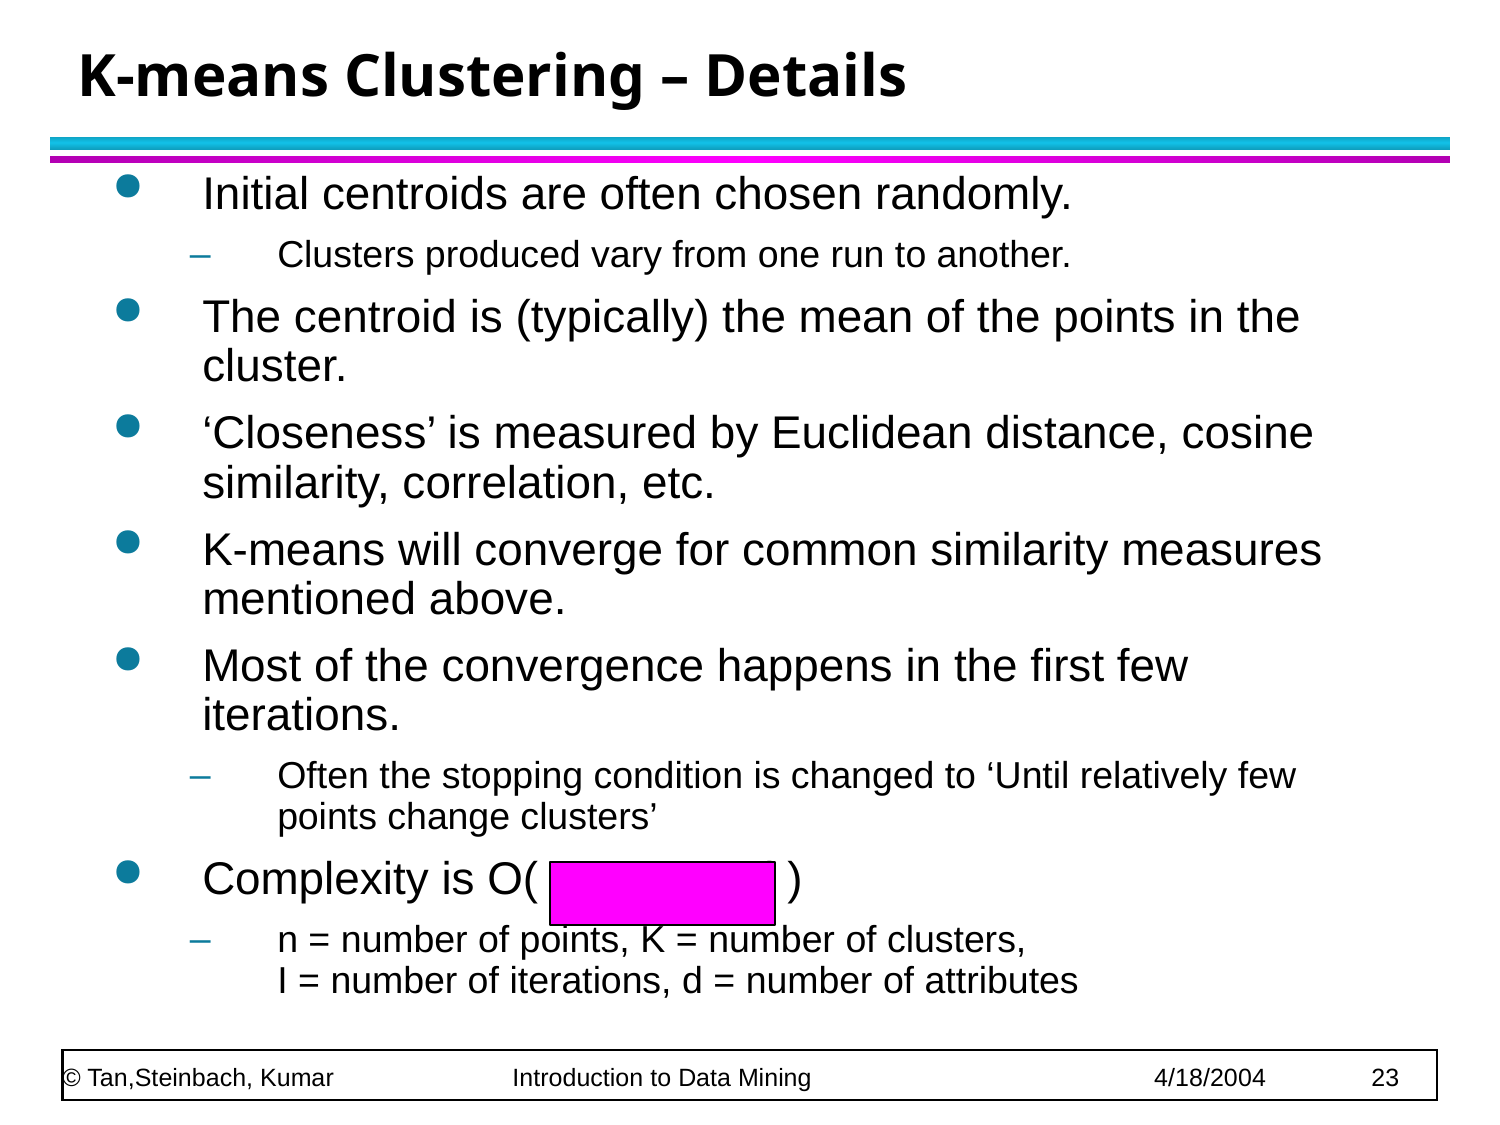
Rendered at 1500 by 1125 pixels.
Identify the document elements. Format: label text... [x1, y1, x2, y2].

title K-means Clustering – Details [61, 24, 1422, 117]
list Initial centroids are often chosen randomly. Clusters produced vary from one run to another. The centroid is (typically) the mean of the points in the cluster. ‘Closeness’ is measured by Euclidean distance, cosine similarity, correlation, etc. K-means will converge for common similarity measures mentioned above. Most of the convergence happens in the first few iterations. Often the stopping condition is changed to ‘Until relatively few points change clusters’ Complexity is O( n * K * I * d ) n = number of points, K = number of clusters, I = number of iterations, d = number of attributes [99, 161, 1413, 326]
text_box [549, 862, 775, 925]
